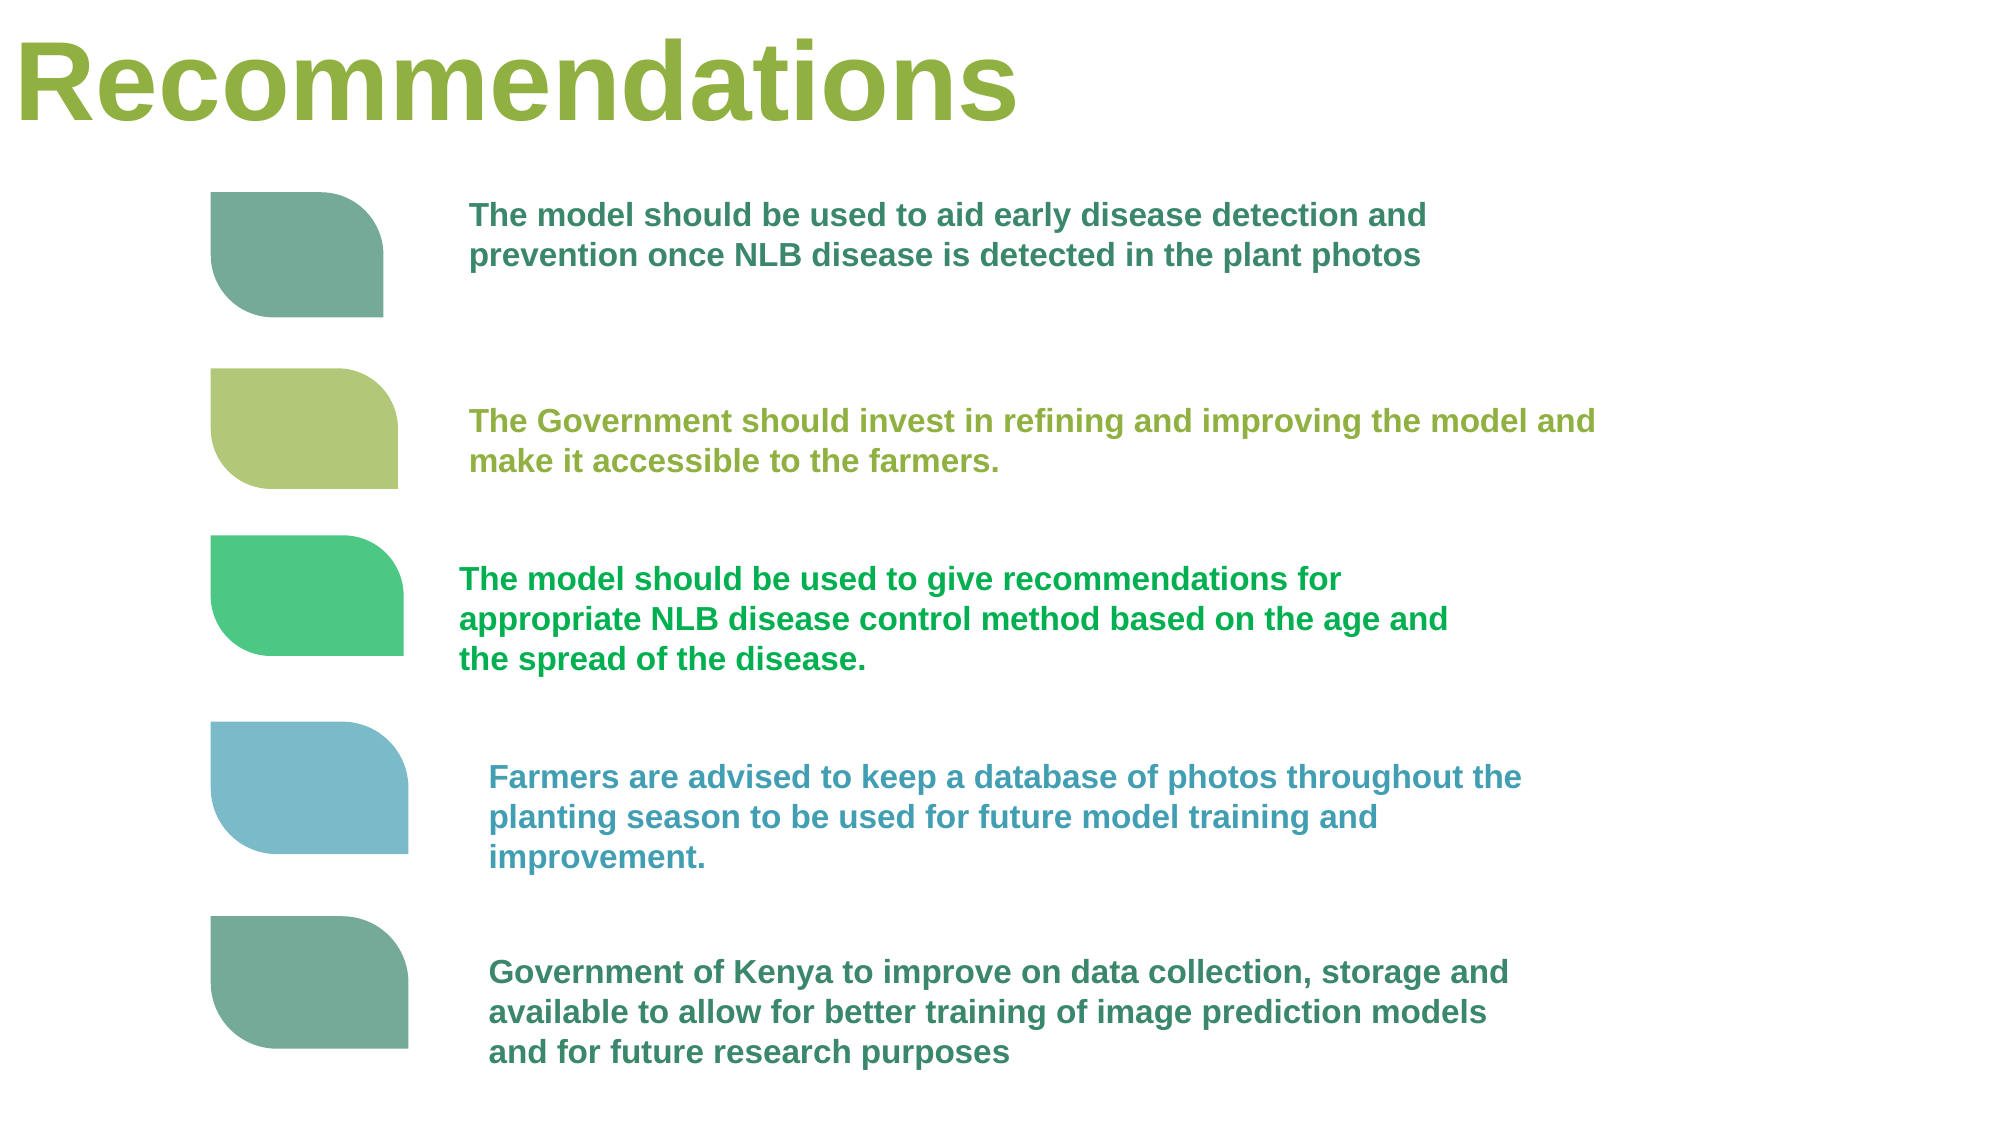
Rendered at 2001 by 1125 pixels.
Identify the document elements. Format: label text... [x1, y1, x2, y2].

text_box Recommendations [0, 0, 1152, 151]
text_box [210, 186, 1598, 318]
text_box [210, 721, 1573, 916]
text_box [210, 368, 1665, 489]
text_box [210, 535, 1517, 687]
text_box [210, 916, 1573, 1080]
